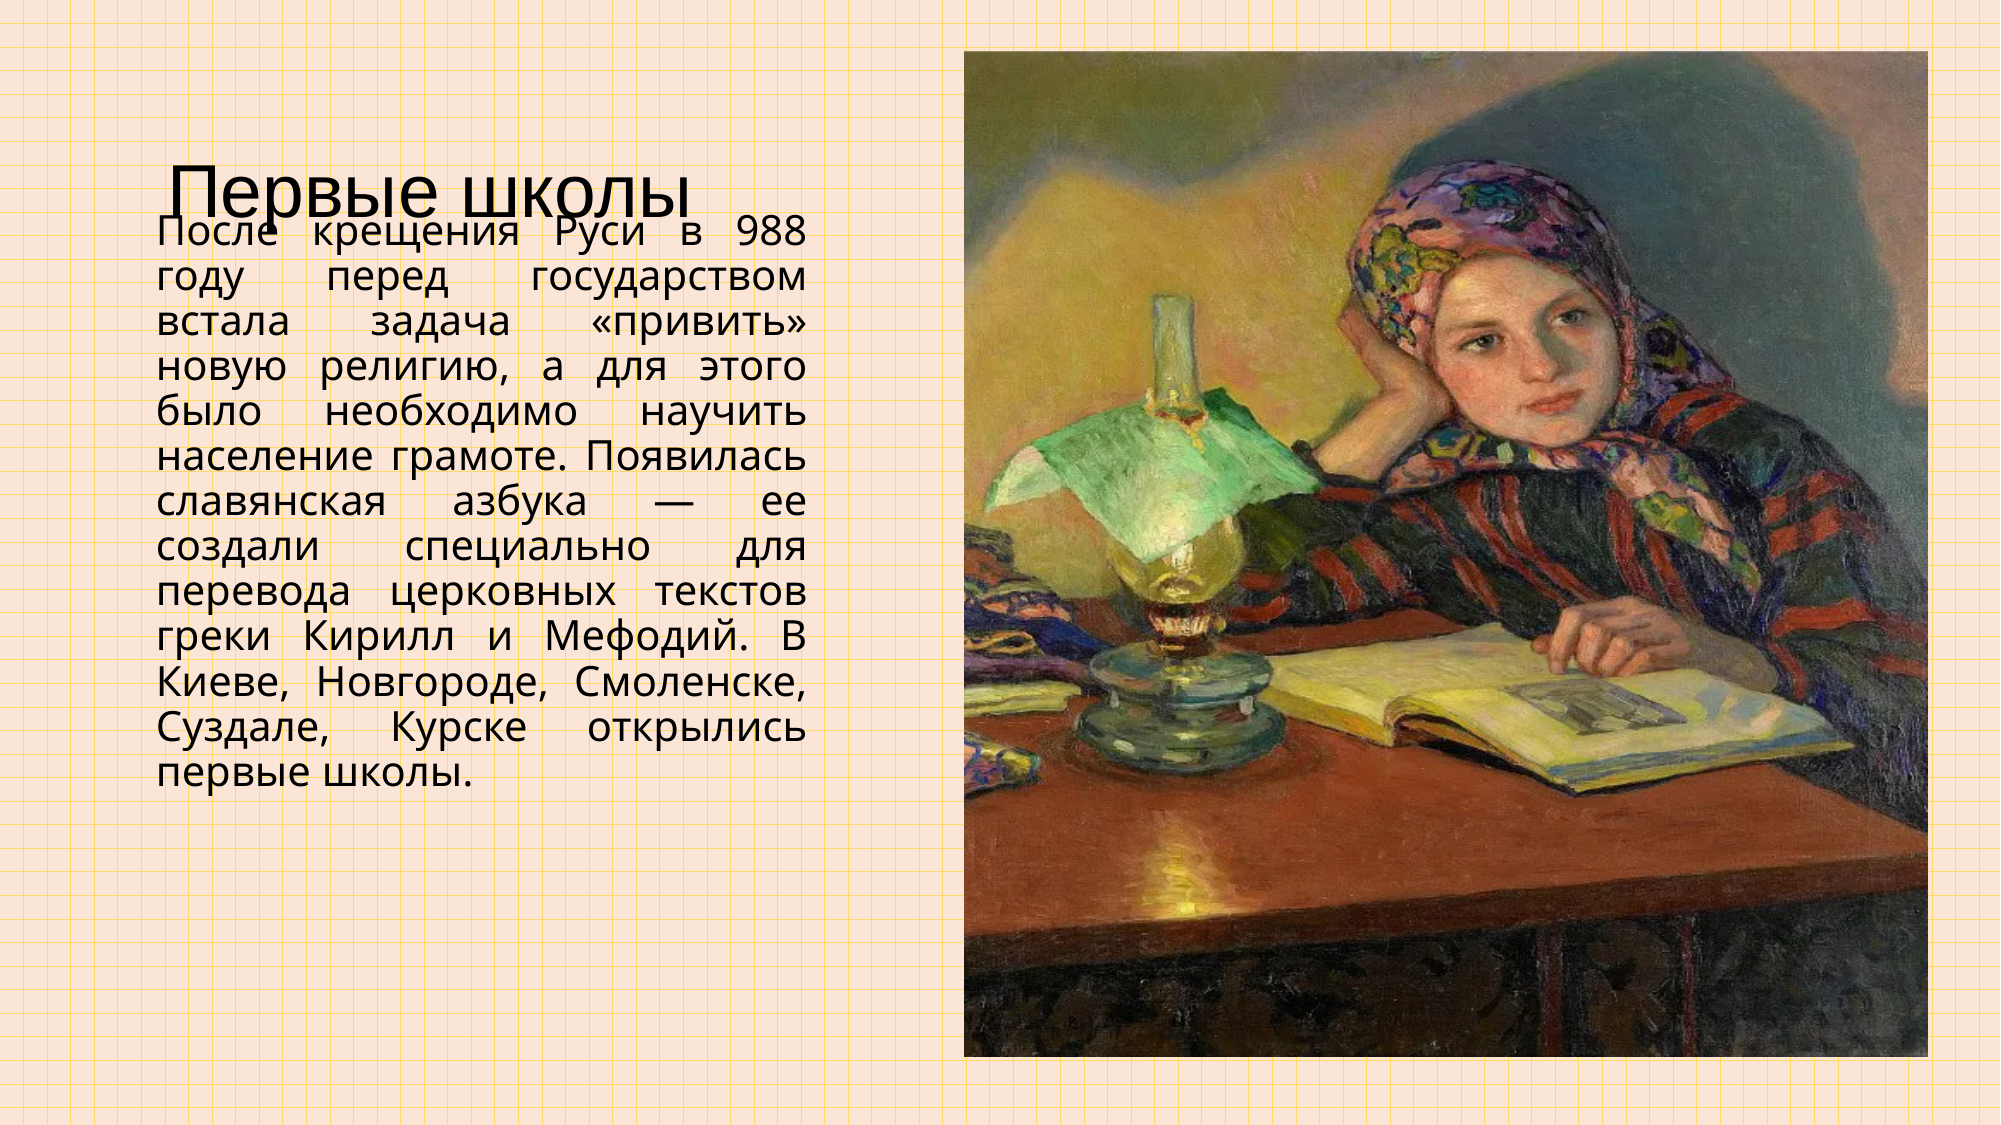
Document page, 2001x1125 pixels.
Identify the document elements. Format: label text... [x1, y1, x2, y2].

title После крещения Руси в 988 году перед государством встала задача «привить» новую религию, а для этого было необходимо научить население грамоте. Появилась славянская азбука — ее создали специально для перевода церковных текстов греки Кирилл и Мефодий. В Киеве, Новгороде, Смоленске, Суздале, Курске открылись первые школы. [140, 201, 823, 804]
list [964, 51, 1928, 1057]
text_box Первые школы [152, 135, 811, 241]
